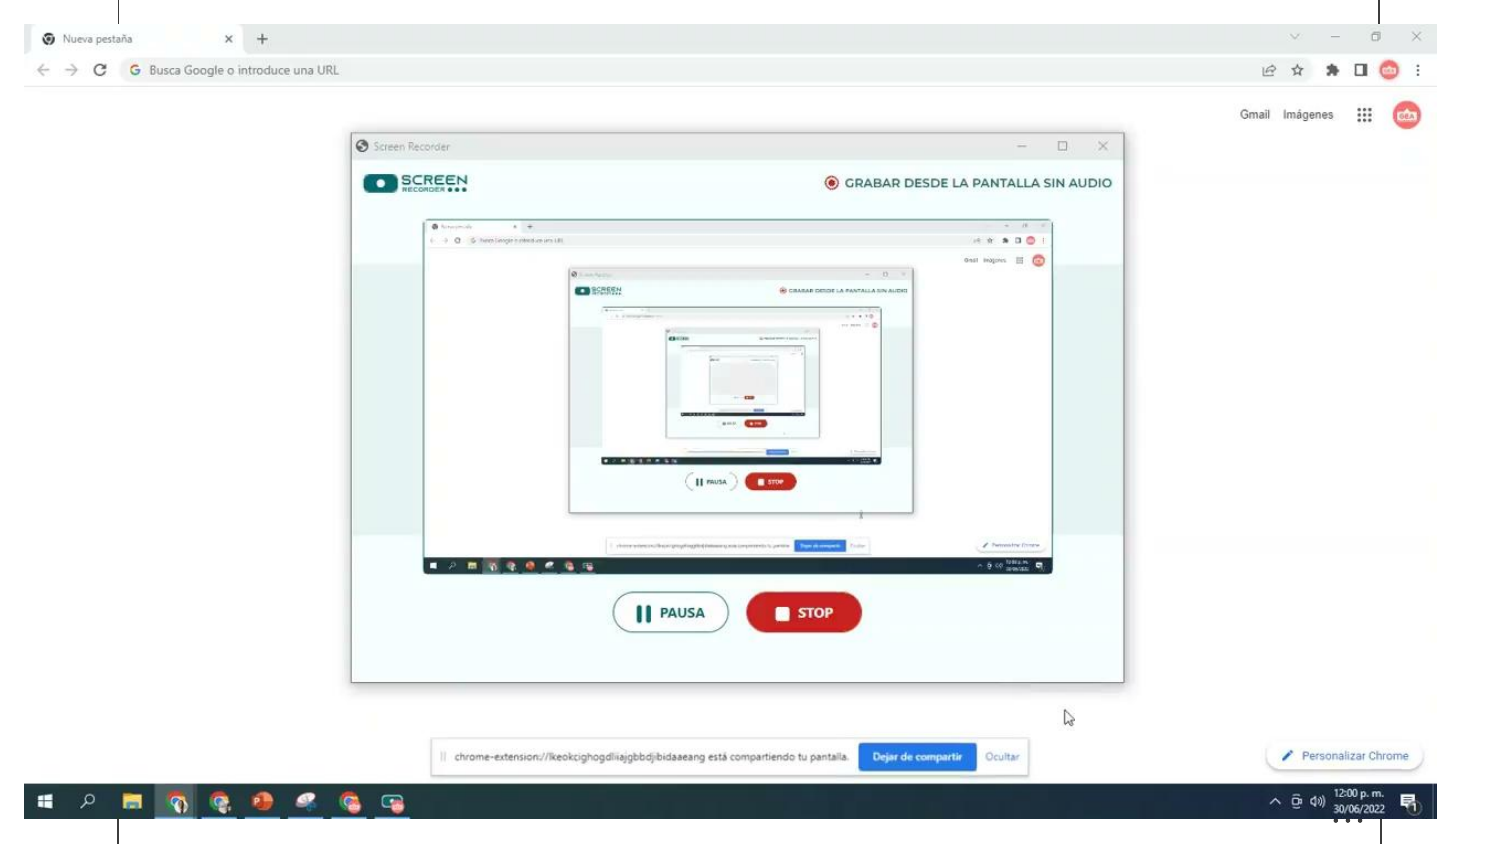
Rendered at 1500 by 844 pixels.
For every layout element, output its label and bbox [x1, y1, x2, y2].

picture [24, 24, 1437, 819]
